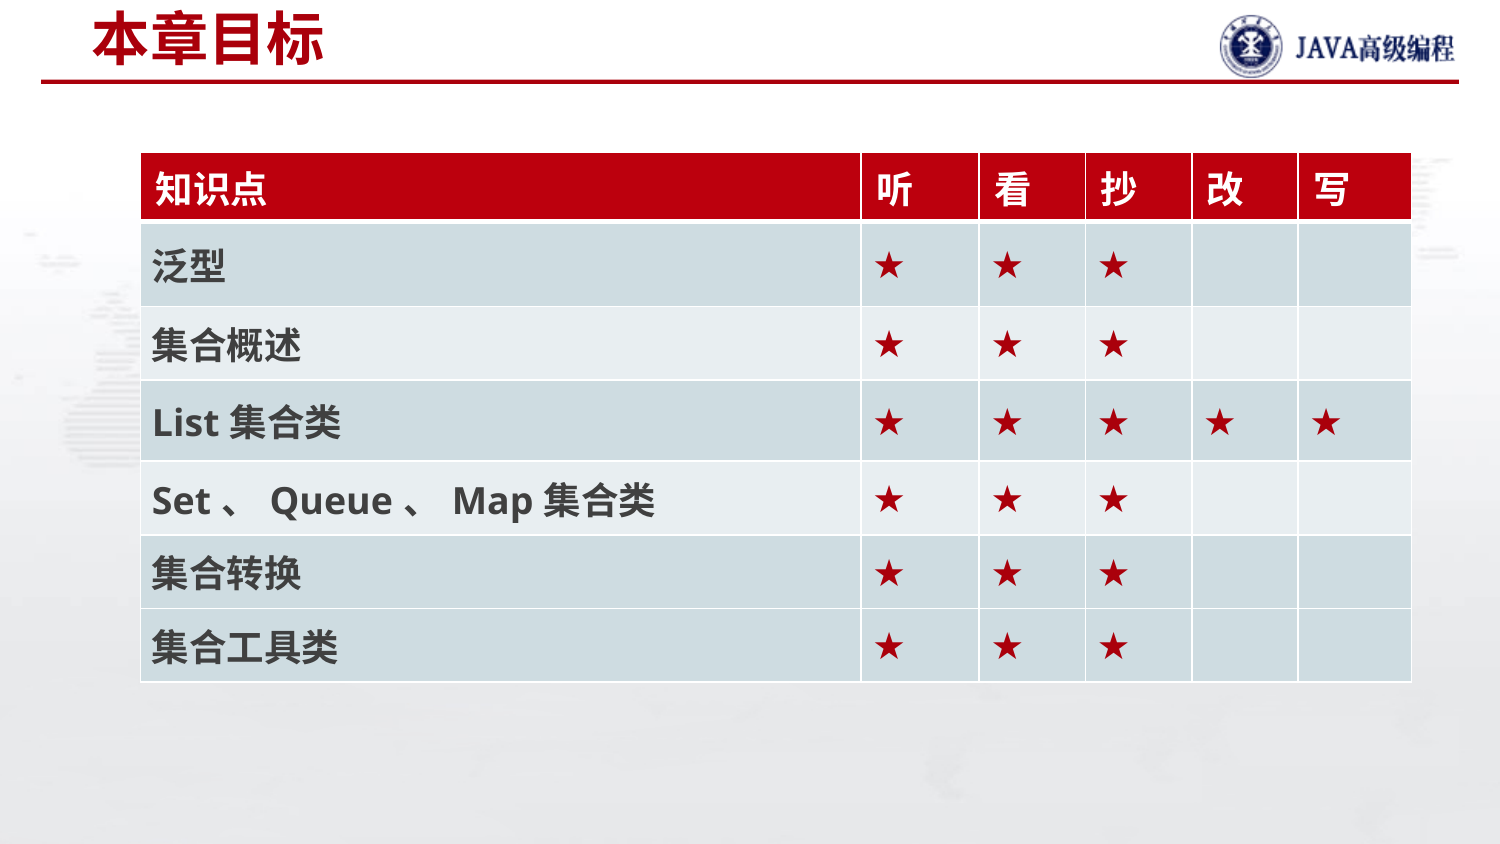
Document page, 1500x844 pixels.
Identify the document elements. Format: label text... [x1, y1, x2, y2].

table_cell [1299, 536, 1411, 608]
table_cell [1193, 224, 1297, 306]
table_cell ★ [980, 307, 1085, 379]
table_cell [1193, 536, 1297, 608]
table_cell Set、Queue、Map集合类 [141, 462, 860, 534]
table_cell ★ [980, 381, 1085, 460]
table_cell ★ [980, 224, 1085, 306]
list [81, 140, 1429, 757]
table_header 抄 [1086, 153, 1191, 219]
table_cell ★ [980, 536, 1085, 608]
table_cell 集合工具类 [141, 609, 860, 681]
table_cell 集合概述 [141, 307, 860, 379]
table_header 知识点 [141, 153, 860, 219]
table_cell ★ [1086, 536, 1191, 608]
title 本章目标 [76, 2, 873, 71]
table_cell 集合转换 [141, 536, 860, 608]
table_cell ★ [862, 536, 978, 608]
table_cell ★ [1086, 609, 1191, 681]
table_cell [1299, 609, 1411, 681]
picture [0, 0, 1500, 844]
table_cell [1299, 307, 1411, 379]
table_cell 泛型 [141, 224, 860, 306]
table_cell ★ [1193, 381, 1297, 460]
table_cell ★ [980, 462, 1085, 534]
table_cell List集合类 [141, 381, 860, 460]
table_cell ★ [1086, 381, 1191, 460]
table_cell ★ [1299, 381, 1411, 460]
table_cell ★ [1086, 307, 1191, 379]
table_cell ★ [862, 224, 978, 306]
table_cell [1193, 609, 1297, 681]
table_header 听 [862, 153, 978, 219]
table_cell ★ [1086, 224, 1191, 306]
table_cell ★ [980, 609, 1085, 681]
table_header 写 [1299, 153, 1411, 219]
table_header 改 [1193, 153, 1297, 219]
table_cell [1193, 462, 1297, 534]
table_cell [1299, 462, 1411, 534]
table_cell [1299, 224, 1411, 306]
table_cell ★ [1086, 462, 1191, 534]
table_cell [1193, 307, 1297, 379]
table_cell ★ [862, 609, 978, 681]
table_cell ★ [862, 307, 978, 379]
table_cell ★ [862, 381, 978, 460]
table_cell ★ [862, 462, 978, 534]
table_header 看 [980, 153, 1085, 219]
